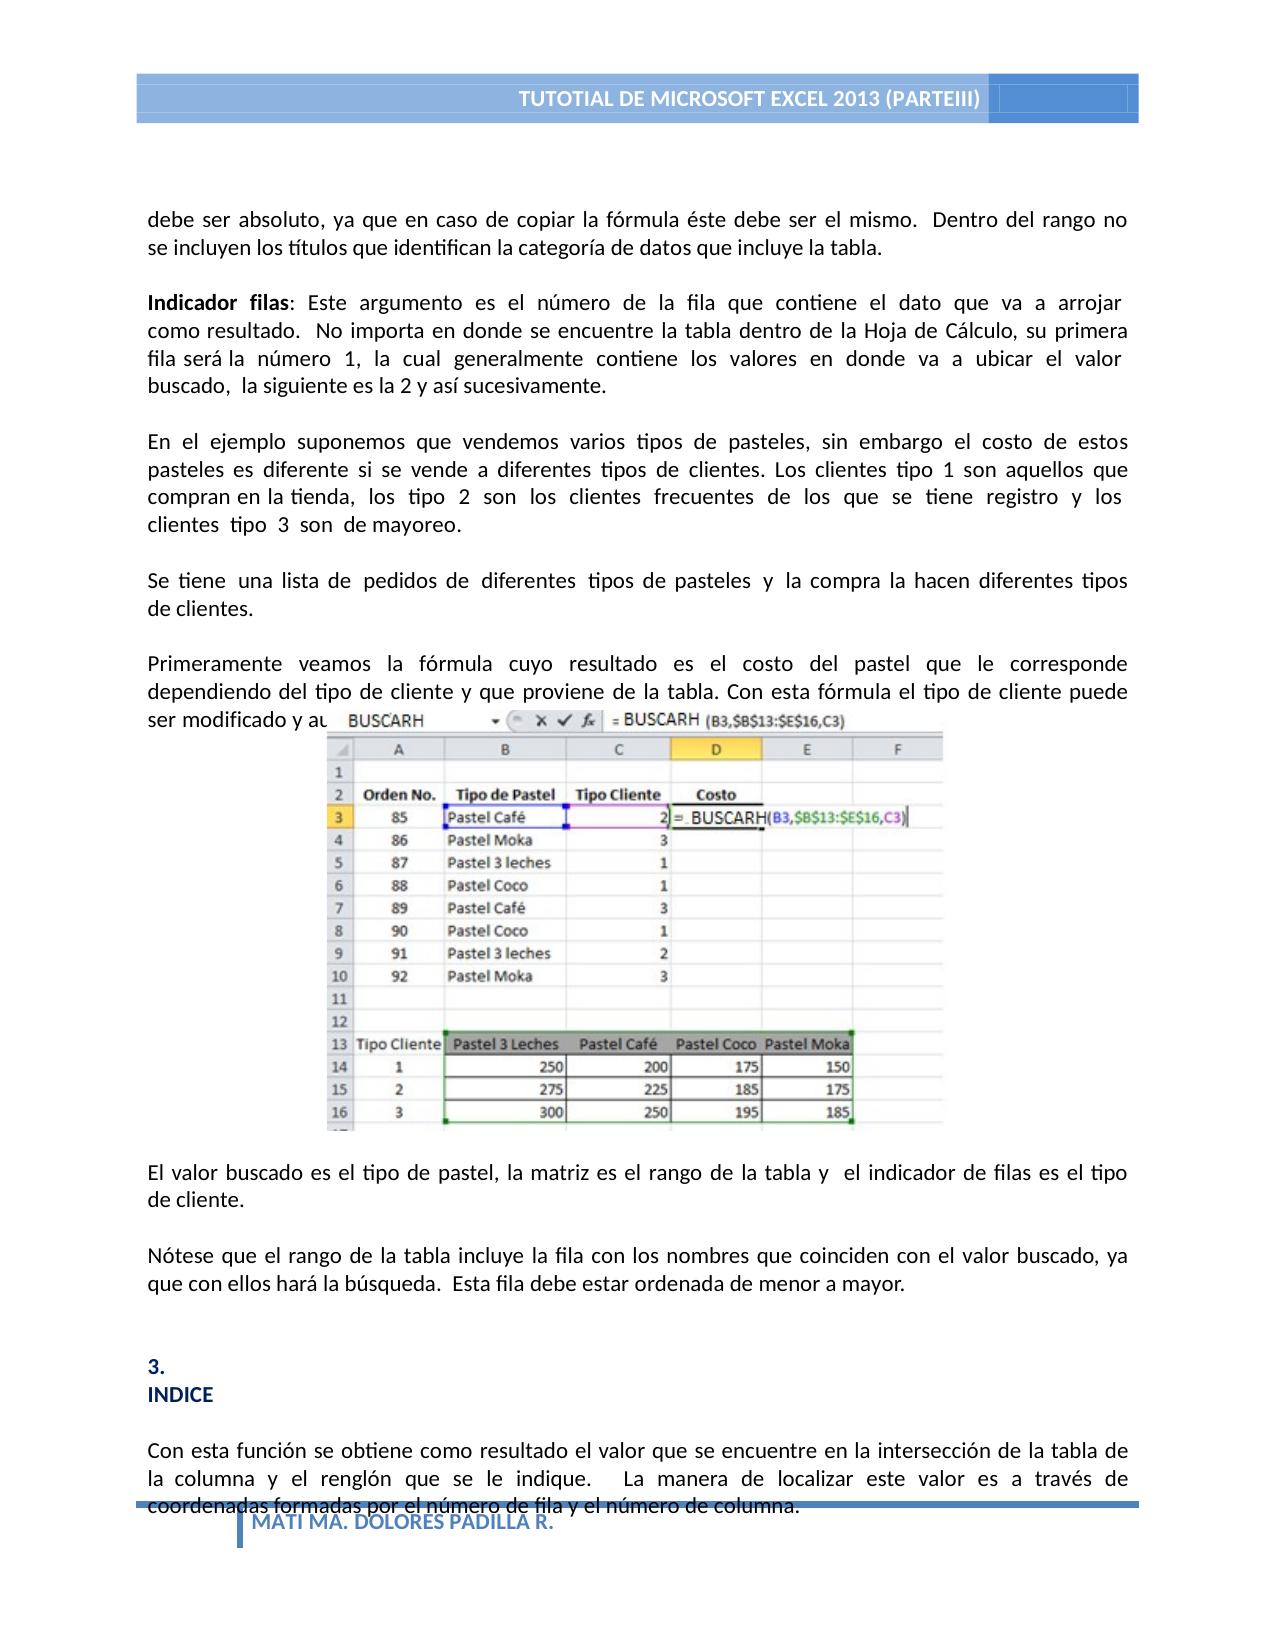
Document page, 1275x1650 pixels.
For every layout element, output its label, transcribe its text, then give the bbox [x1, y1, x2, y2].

text_box TUTOTIAL DE MICROSOFT EXCEL 2013 (PARTEIII) 15 debe ser absoluto, ya que en caso de copiar la fórmula éste debe ser el mismo. Dentro del rango no se incluyen los títulos que identifican la categoría de datos que incluye la tabla. Indicador filas: Este argumento es el número de la fila que contiene el dato que va a arrojar como resultado. No importa en donde se encuentre la tabla dentro de la Hoja de Cálculo, su primera fila será la número 1, la cual generalmente contiene los valores en donde va a ubicar el valor buscado, la siguiente es la 2 y así sucesivamente. En el ejemplo suponemos que vendemos varios tipos de pasteles, sin embargo el costo de estos pasteles es diferente si se vende a diferentes tipos de clientes. Los clientes tipo 1 son aquellos que compran en la tienda, los tipo 2 son los clientes frecuentes de los que se tiene registro y los clientes tipo 3 son de mayoreo. Se tiene una lista de pedidos de diferentes tipos de pasteles y la compra la hacen diferentes tipos de clientes. Primeramente veamos la fórmula cuyo resultado es el costo del pastel que le corresponde dependiendo del tipo de cliente y que proviene de la tabla. Con esta fórmula el tipo de cliente puede ser modificado y automáticamente el costo del pastel cambiará. [145, 83, 1131, 685]
text_box [1131, 112, 1139, 124]
text_box [326, 710, 948, 1131]
text_box [1131, 84, 1139, 112]
footer MATI MA. DOLORES PADILLA R. [249, 1506, 555, 1537]
text_box El valor buscado es el tipo de pastel, la matriz es el rango de la tabla y el indicador de filas es el tipo de cliente. Nótese que el rango de la tabla incluye la fila con los nombres que coinciden con el valor buscado, ya que con ellos hará la búsqueda. Esta fila debe estar ordenada de menor a mayor. 3. INDICE Con esta función se obtiene como resultado el valor que se encuentre en la intersección de la tabla de la columna y el renglón que se le indique. La manera de localizar este valor es a través de coordenadas formadas por el número de fila y el número de columna. [145, 1157, 1131, 1496]
text_box [988, 73, 1139, 84]
